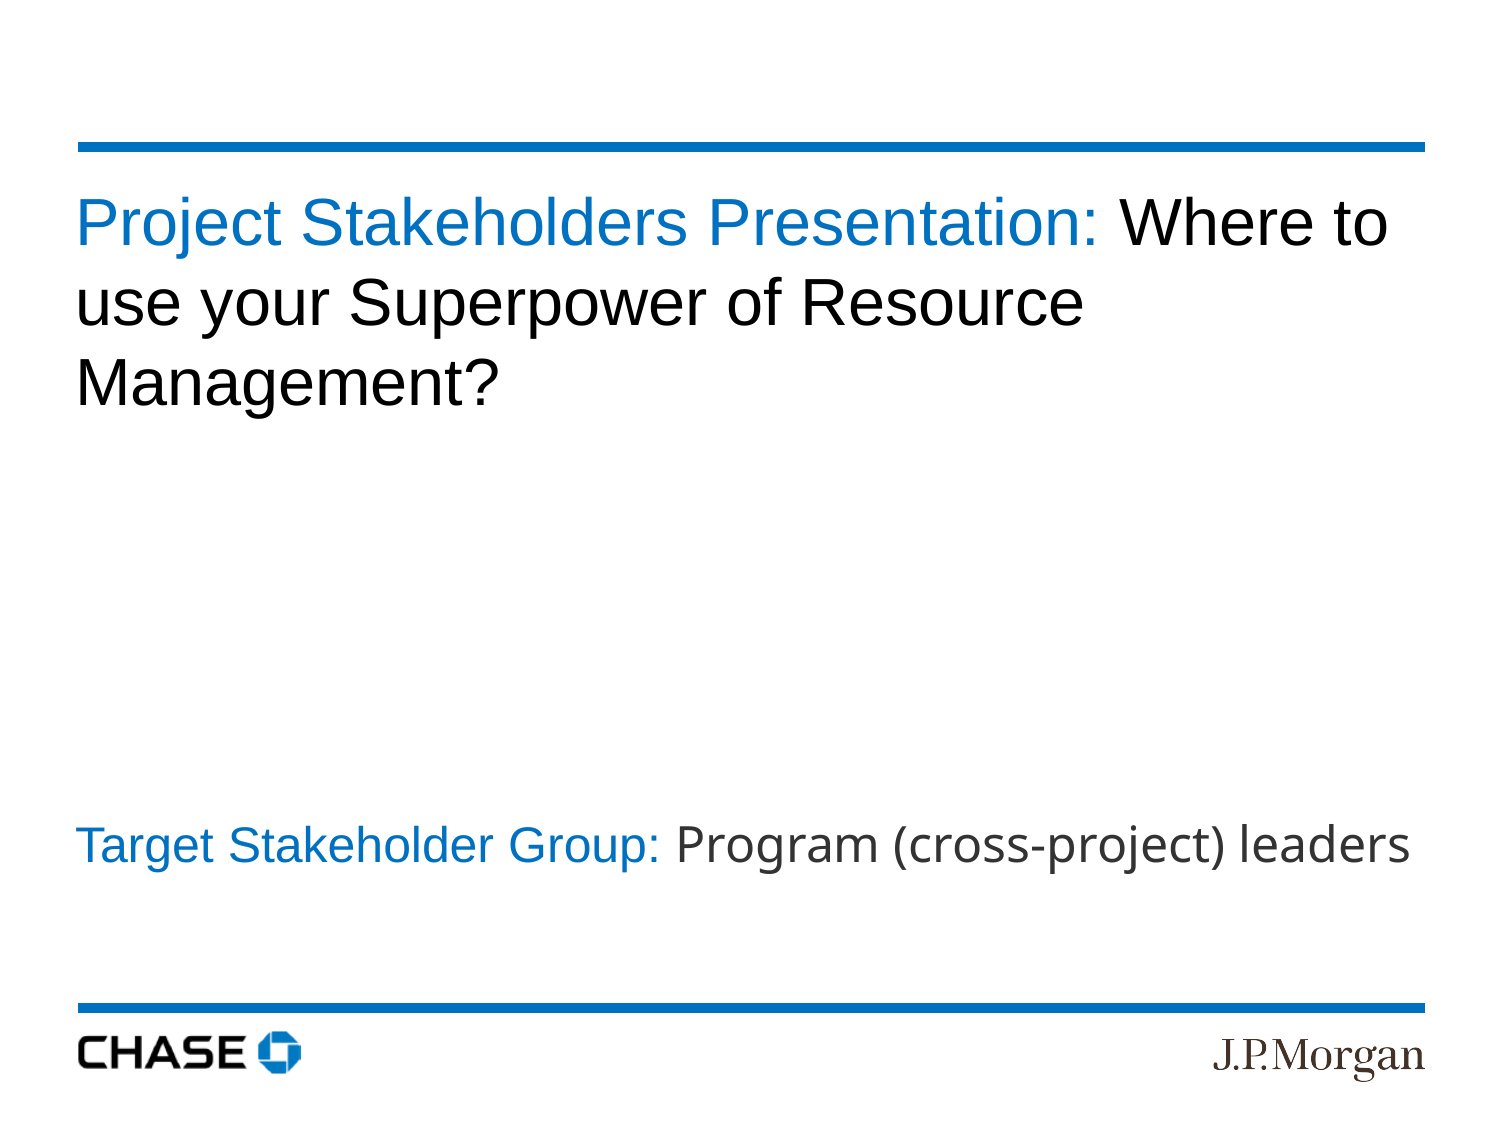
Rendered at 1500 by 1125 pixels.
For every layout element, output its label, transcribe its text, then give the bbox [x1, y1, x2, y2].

picture [74, 1028, 308, 1076]
text_box Target Stakeholder Group: Program (cross-project) leaders [75, 811, 1425, 872]
text_box Project Stakeholders Presentation: Where to use your Superpower of Resource Management? [74, 178, 1425, 419]
text_box [1212, 1039, 1426, 1083]
